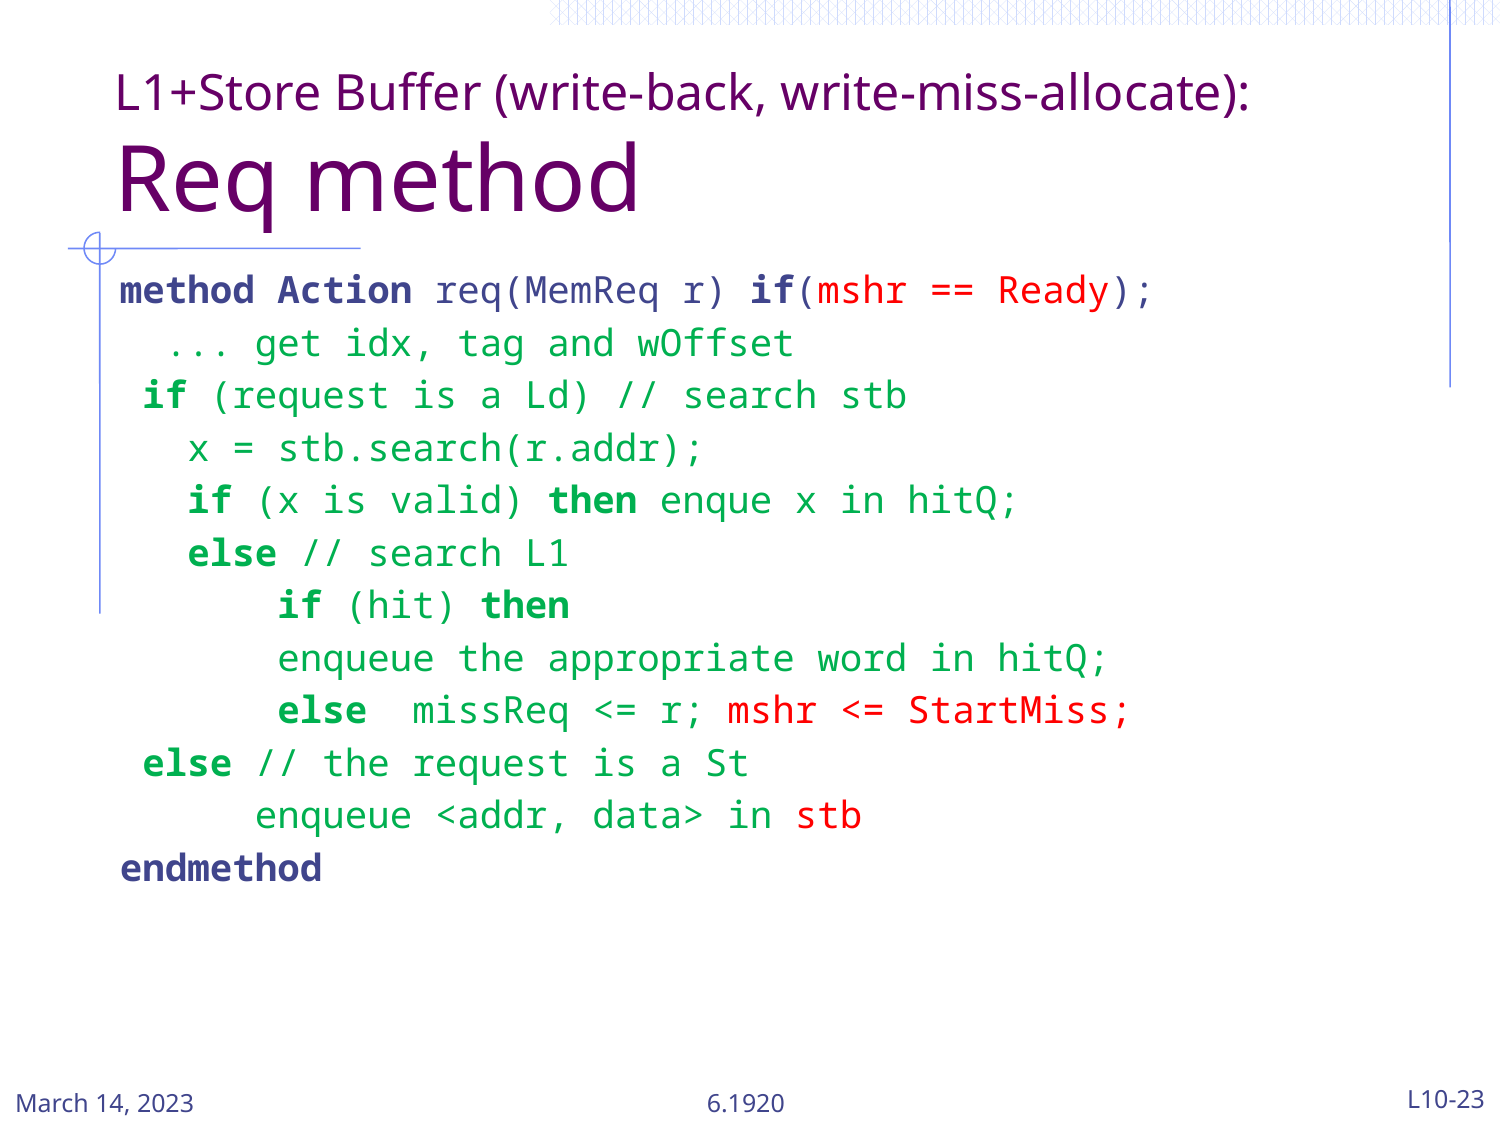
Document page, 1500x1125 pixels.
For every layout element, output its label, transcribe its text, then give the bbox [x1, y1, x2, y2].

slide_number L10-23 [1187, 1049, 1500, 1125]
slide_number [0, 1049, 313, 1125]
title L1+Store Buffer (write-back, write-miss-allocate): Req method [99, 49, 1419, 238]
footer 6.1920 [508, 1049, 984, 1125]
list method Action req(MemReq r) if(mshr == Ready); ... get idx, tag and wOffset if (request is a Ld) // search stb x = stb.search(r.addr); if (x is valid) then enque x in hitQ; else // search L1 if (hit) then enqueue the appropriate word in hitQ; else missReq <= r; mshr <= StartMiss; else // the request is a St enqueue <addr, data> in stb endmethod [104, 258, 1419, 1076]
